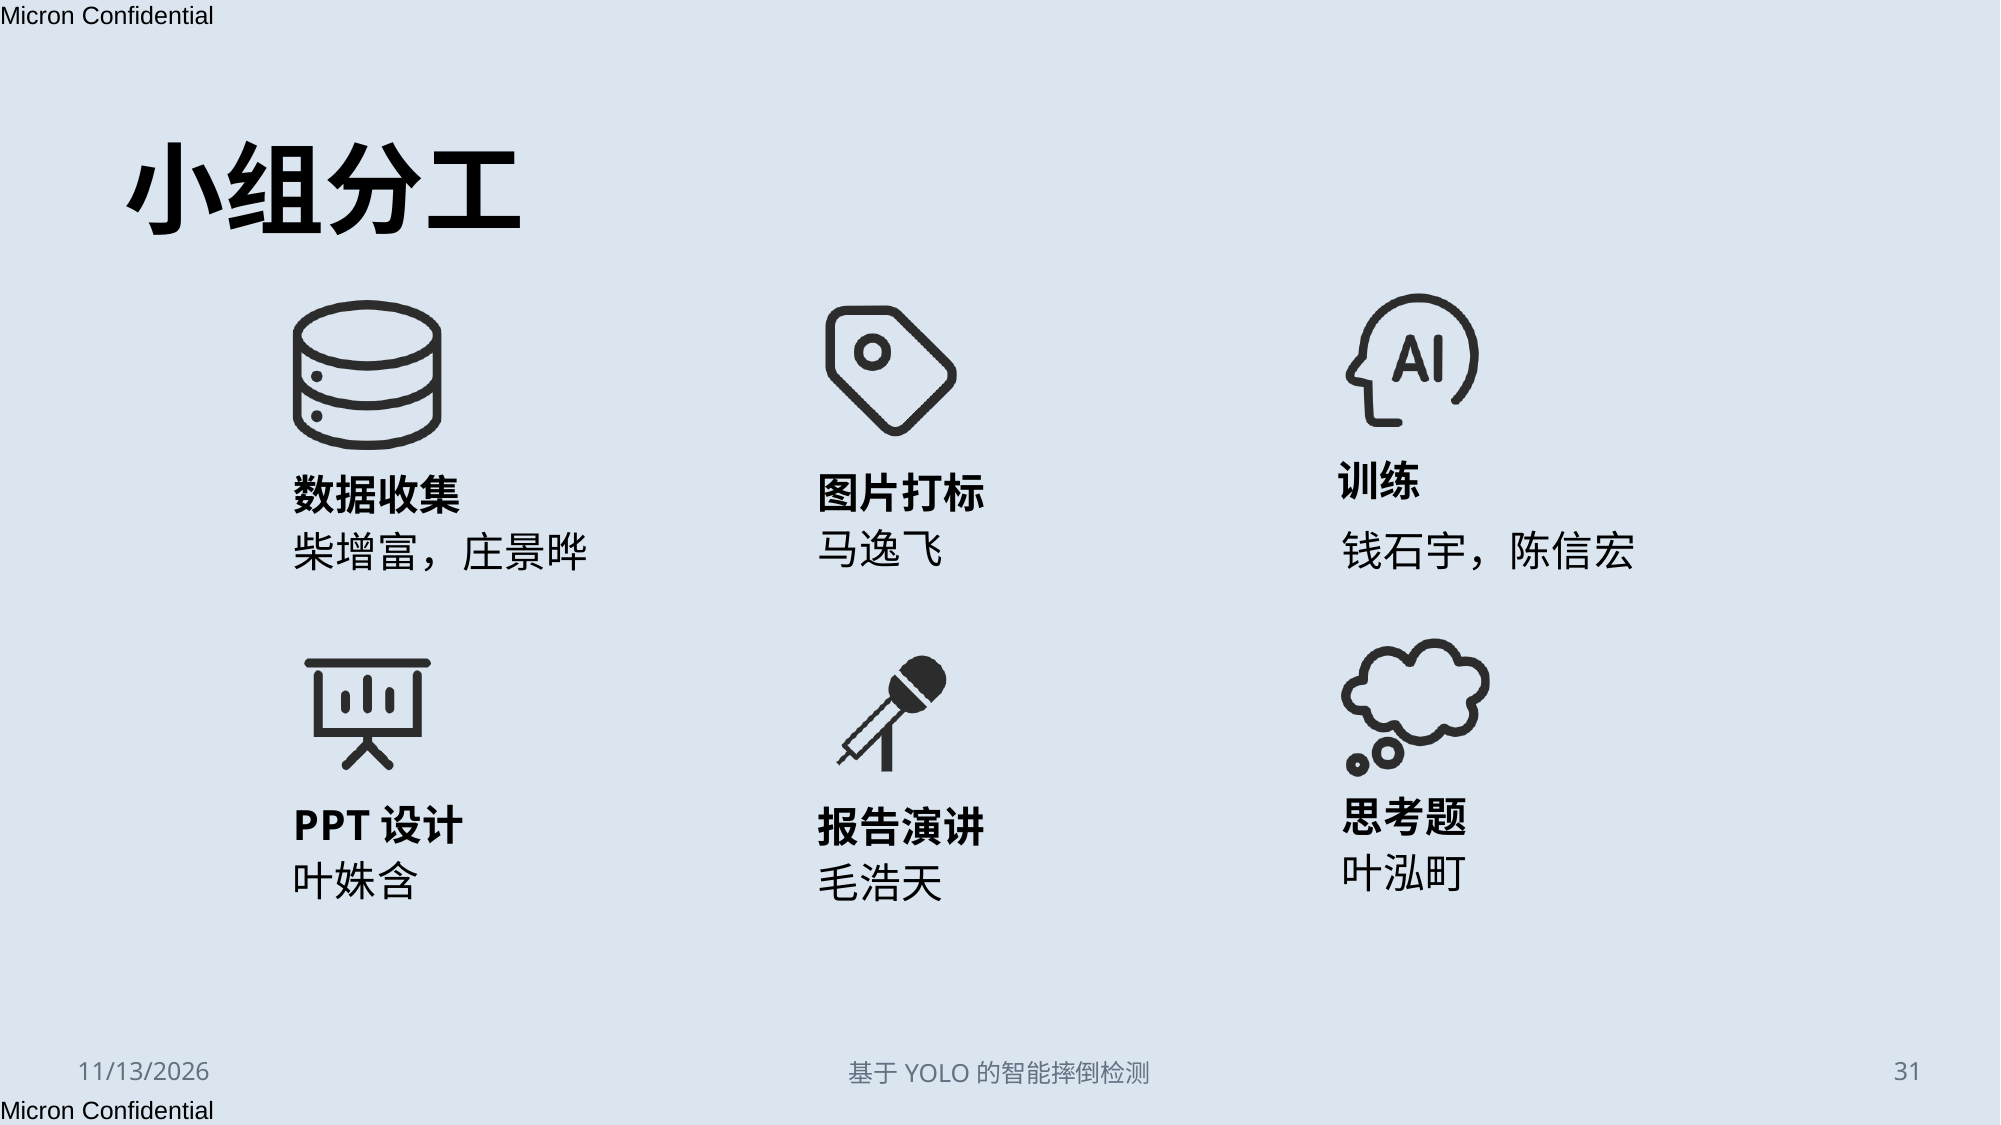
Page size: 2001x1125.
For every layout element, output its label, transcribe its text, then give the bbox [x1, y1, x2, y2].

picture [292, 300, 442, 450]
list 叶姝含 [292, 855, 668, 912]
footer 基于YOLO的智能摔倒检测 [662, 1042, 1338, 1103]
picture [800, 631, 970, 801]
list 训练 [1337, 447, 1712, 505]
list 柴增富，庄景晔 [293, 525, 668, 583]
slide_number 31 [1487, 1042, 1938, 1103]
picture [1341, 631, 1490, 781]
list 叶泓町 [1341, 847, 1716, 905]
list 毛浩天 [817, 857, 1192, 915]
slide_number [62, 1042, 513, 1103]
list PPT设计 [292, 791, 668, 849]
list 思考题 [1341, 783, 1716, 841]
list 图片打标 [817, 459, 1192, 517]
picture [1337, 285, 1486, 435]
list 马逸飞 [817, 523, 1192, 581]
picture [816, 296, 966, 446]
list 报告演讲 [817, 793, 1192, 851]
list 数据收集 [293, 462, 668, 520]
title 小组分工 [124, 38, 1876, 256]
list 钱石宇，陈信宏 [1341, 525, 1716, 582]
picture [276, 621, 458, 804]
